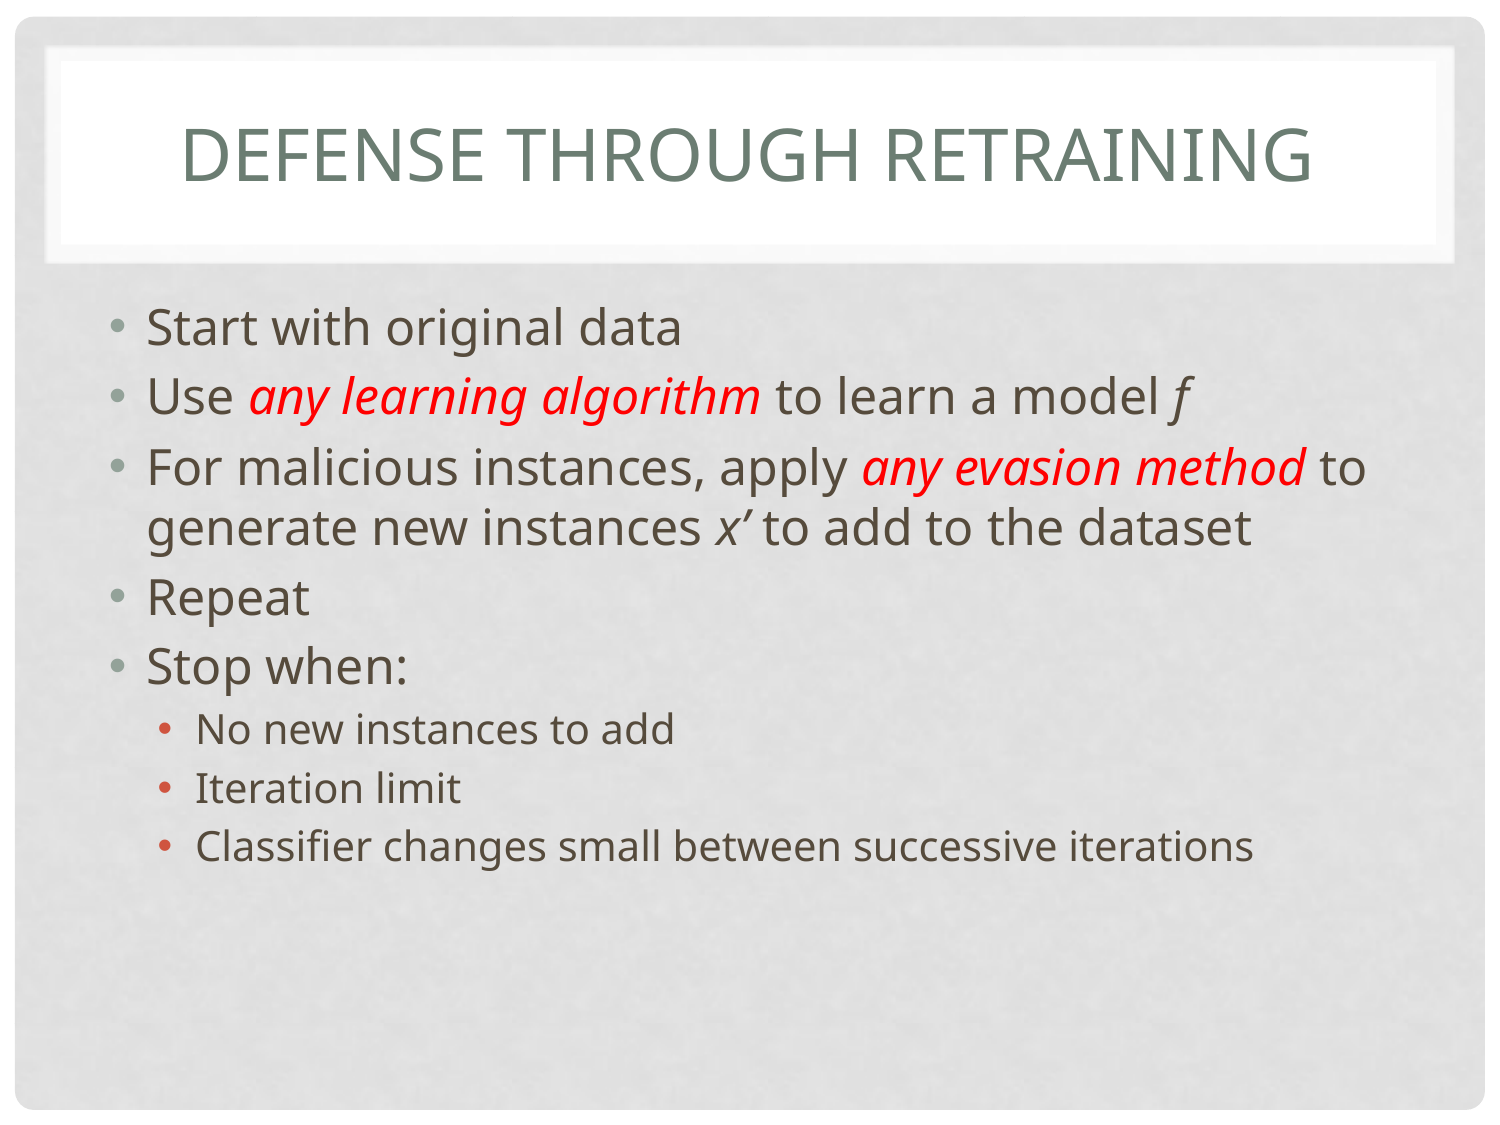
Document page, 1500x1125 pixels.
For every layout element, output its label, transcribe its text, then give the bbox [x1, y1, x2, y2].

list Start with original data Use any learning algorithm to learn a model f For malicious instances, apply any evasion method to generate new instances x’ to add to the dataset Repeat Stop when: No new instances to add Iteration limit Classifier changes small between successive iterations [75, 287, 1425, 1005]
title Defense through retraining [69, 66, 1425, 238]
